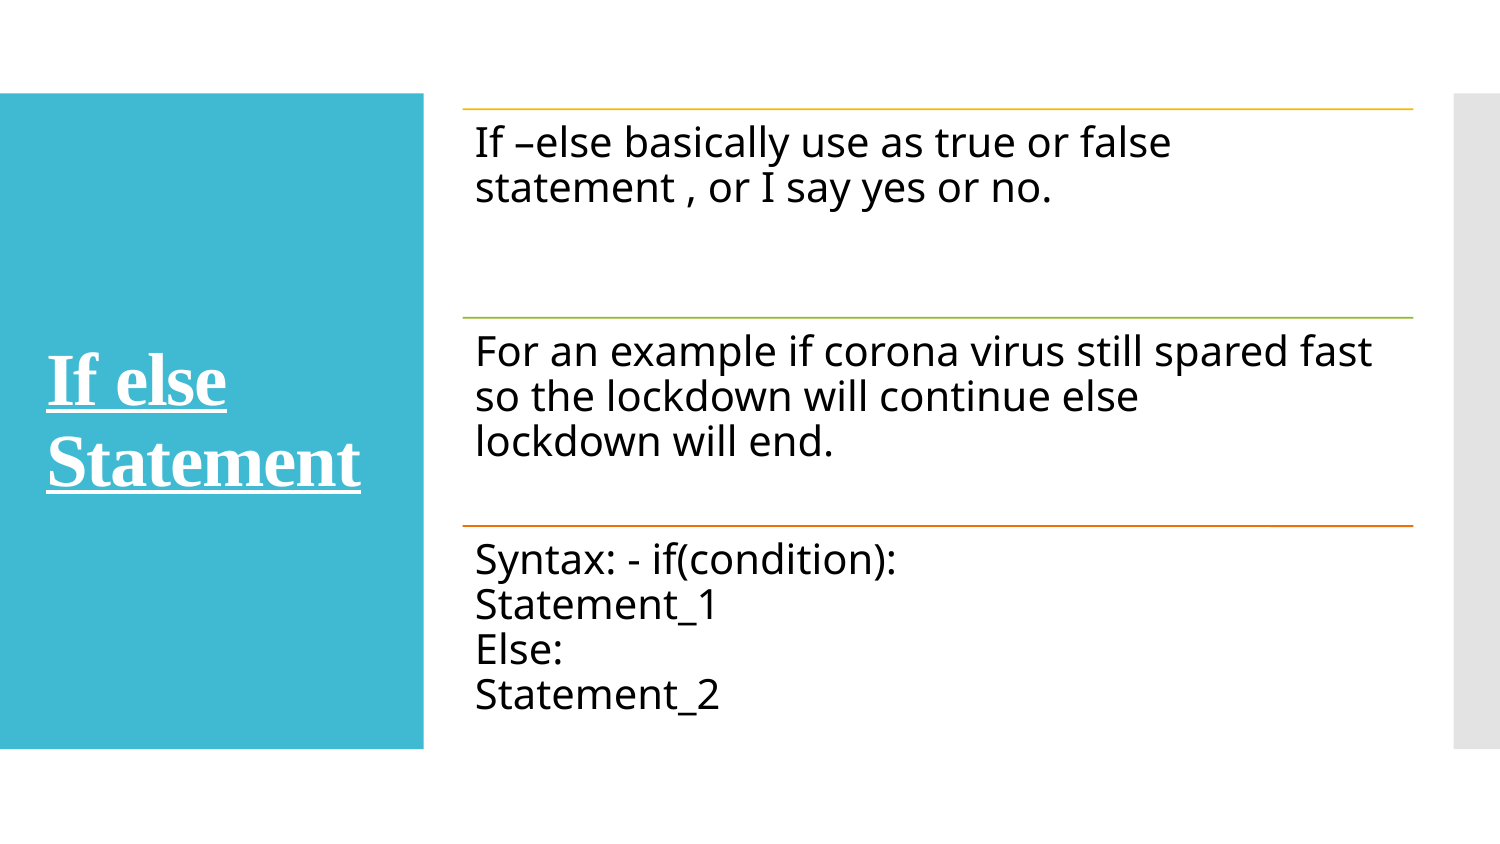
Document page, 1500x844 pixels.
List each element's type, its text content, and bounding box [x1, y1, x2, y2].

title If else Statement [31, 138, 394, 705]
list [462, 108, 1414, 736]
